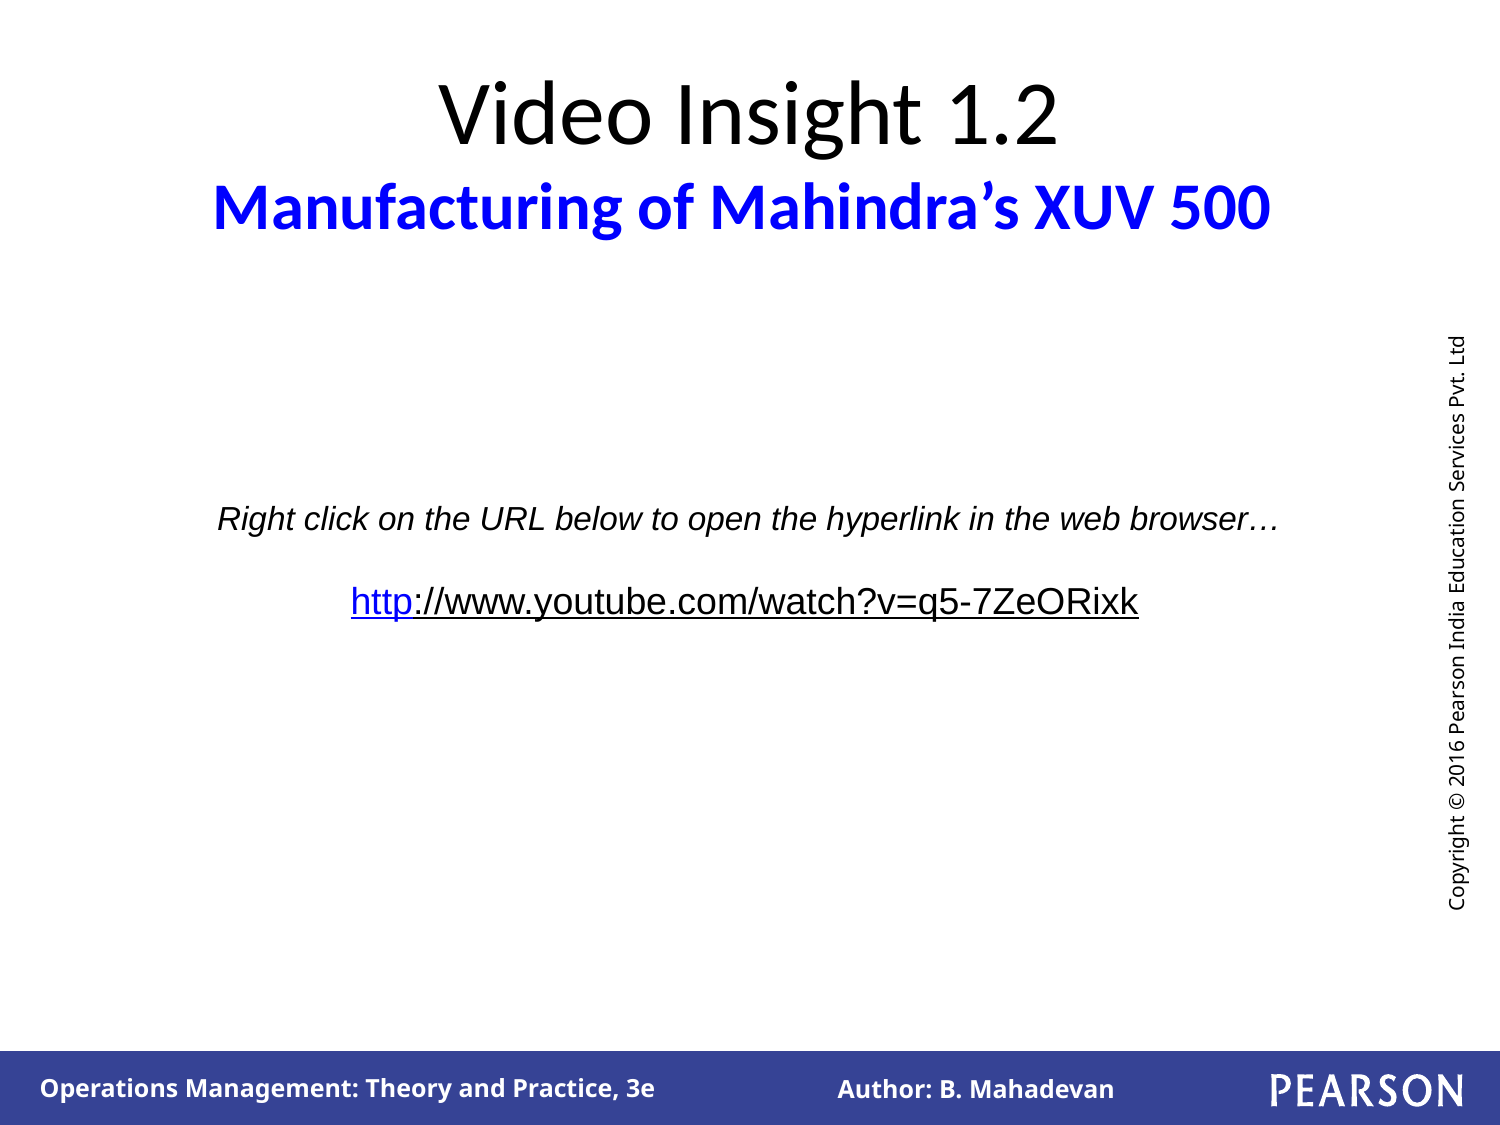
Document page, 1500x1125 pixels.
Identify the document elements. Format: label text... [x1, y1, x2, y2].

title Video Insight 1.2 Manufacturing of Mahindra’s XUV 500 [75, 45, 1425, 233]
text_box Right click on the URL below to open the hyperlink in the web browser… http://www.youtube.com/watch?v=q5-7ZeORixk [181, 489, 1319, 630]
